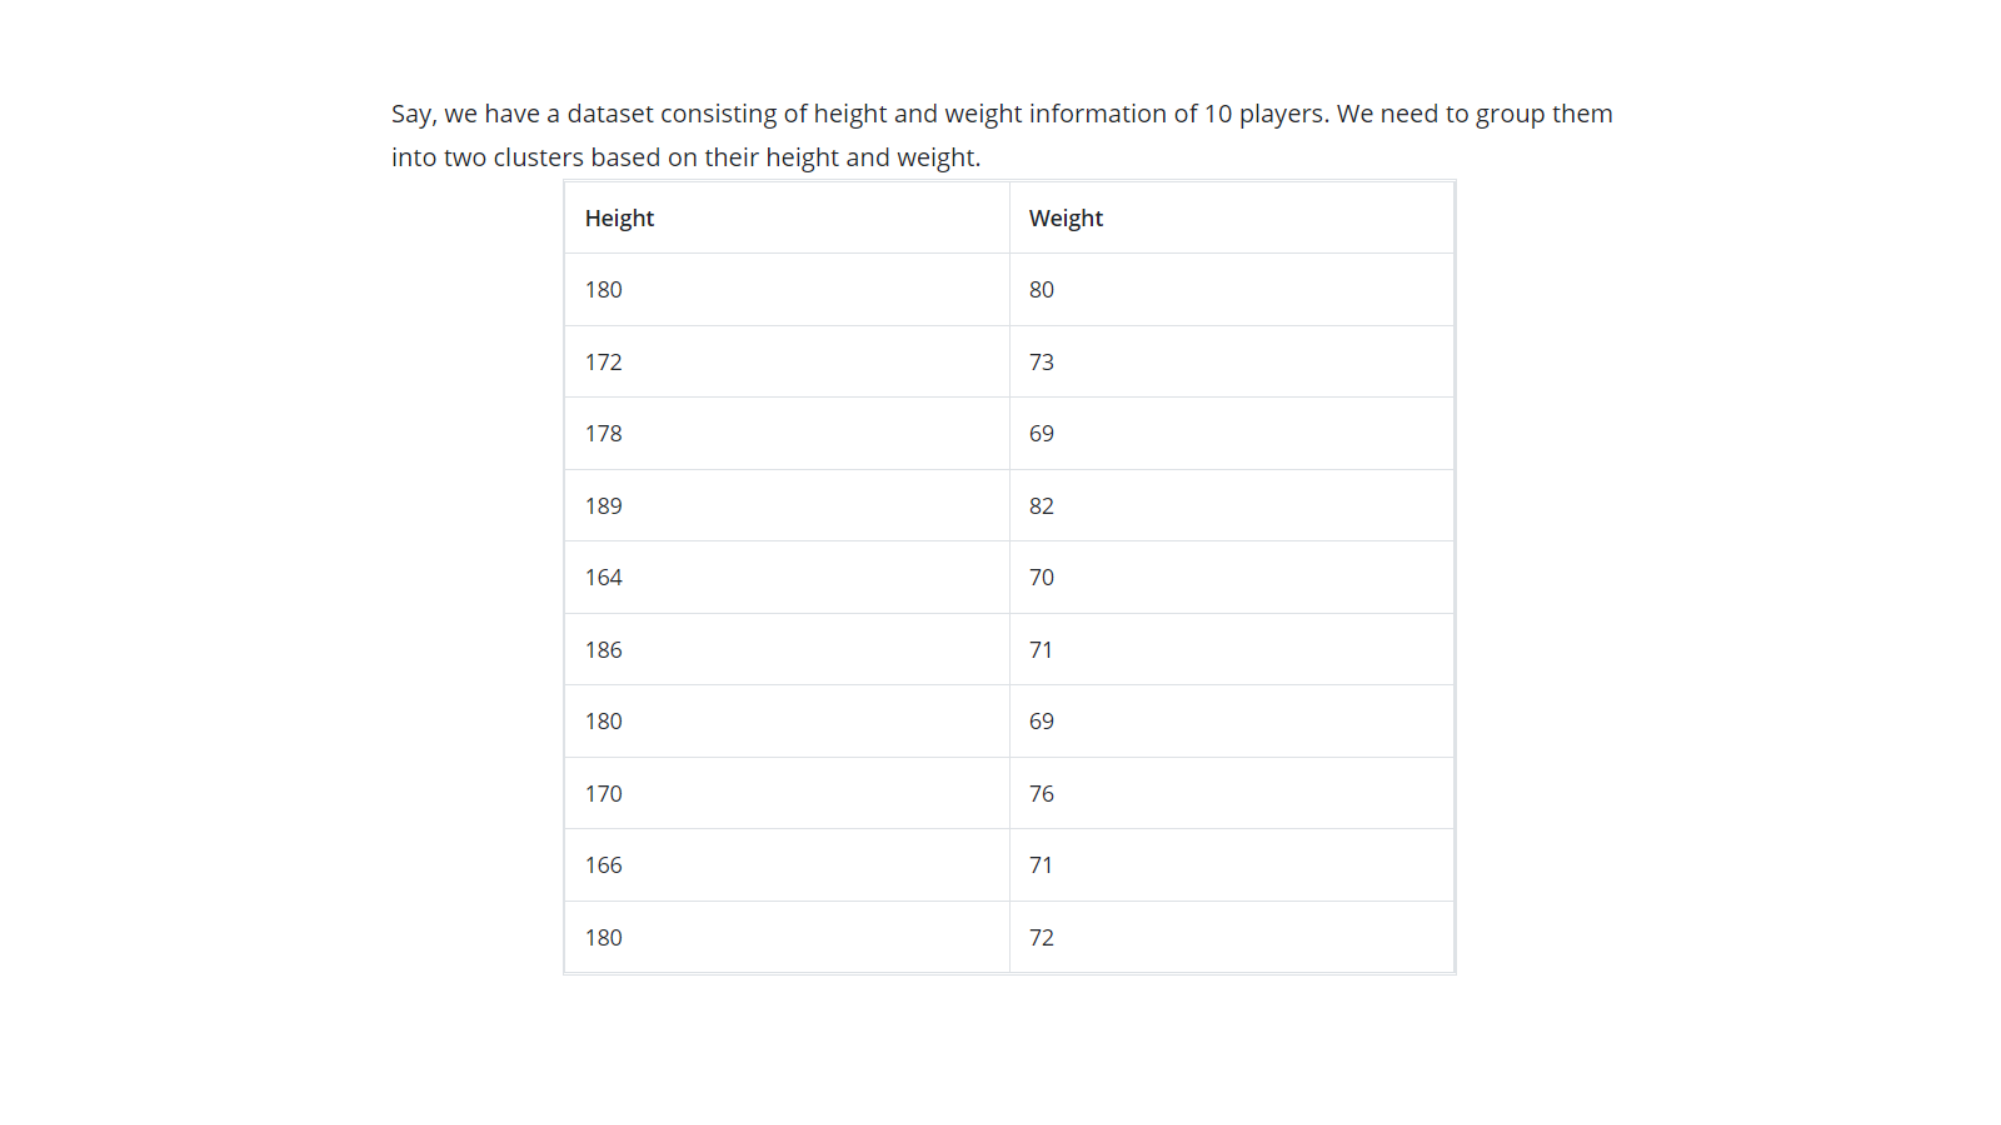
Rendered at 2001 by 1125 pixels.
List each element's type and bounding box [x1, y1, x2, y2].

picture [379, 85, 1621, 992]
